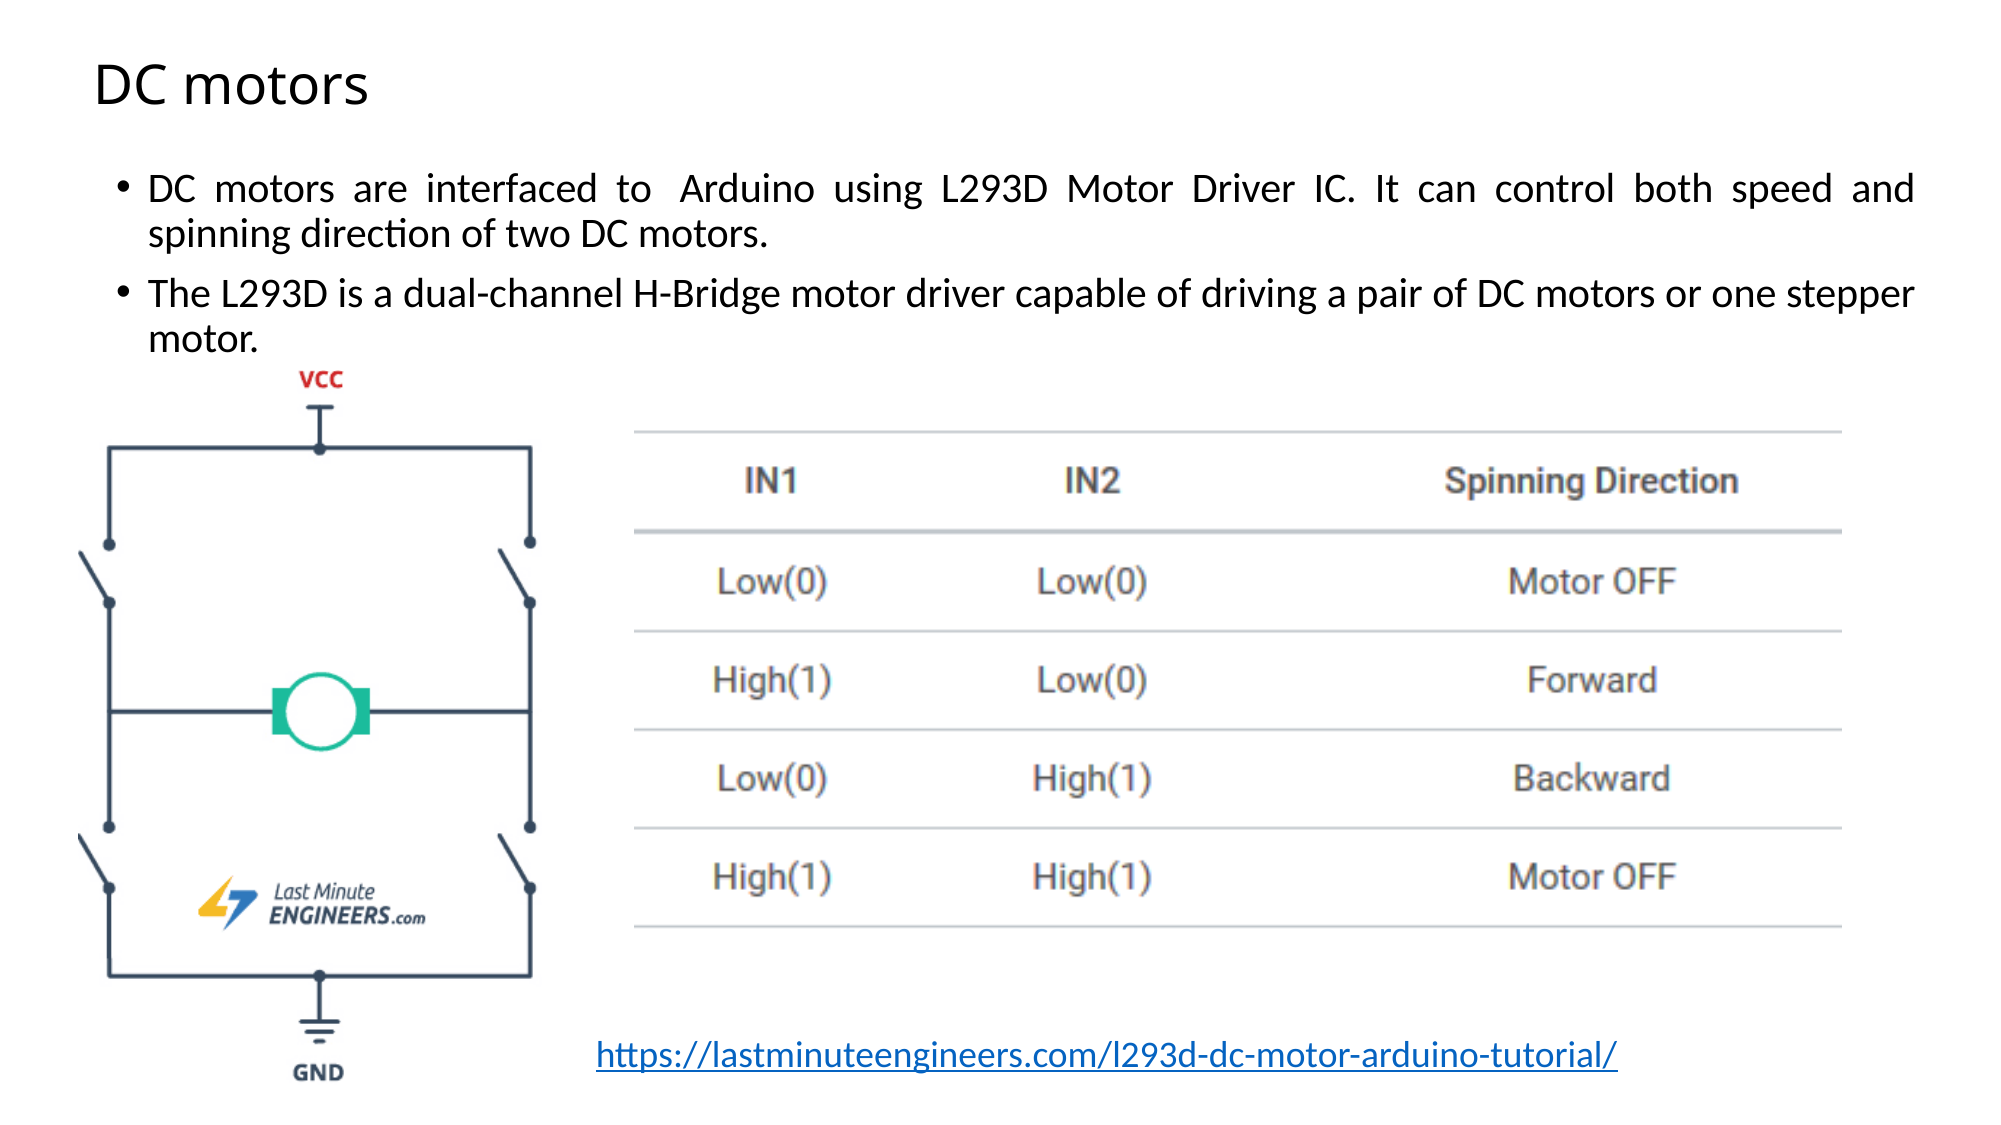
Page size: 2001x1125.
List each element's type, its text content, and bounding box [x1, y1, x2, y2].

text_box https://lastminuteengineers.com/l293d-dc-motor-arduino-tutorial/ [581, 1022, 1804, 1082]
picture [78, 370, 562, 1085]
picture [634, 417, 1842, 938]
title DC motors [78, 49, 1804, 125]
list DC motors are interfaced to Arduino using L293D Motor Driver IC. It can control both speed and spinning direction of two DC motors. The L293D is a dual-channel H-Bridge motor driver capable of driving a pair of DC motors or one stepper motor. [101, 158, 1931, 371]
